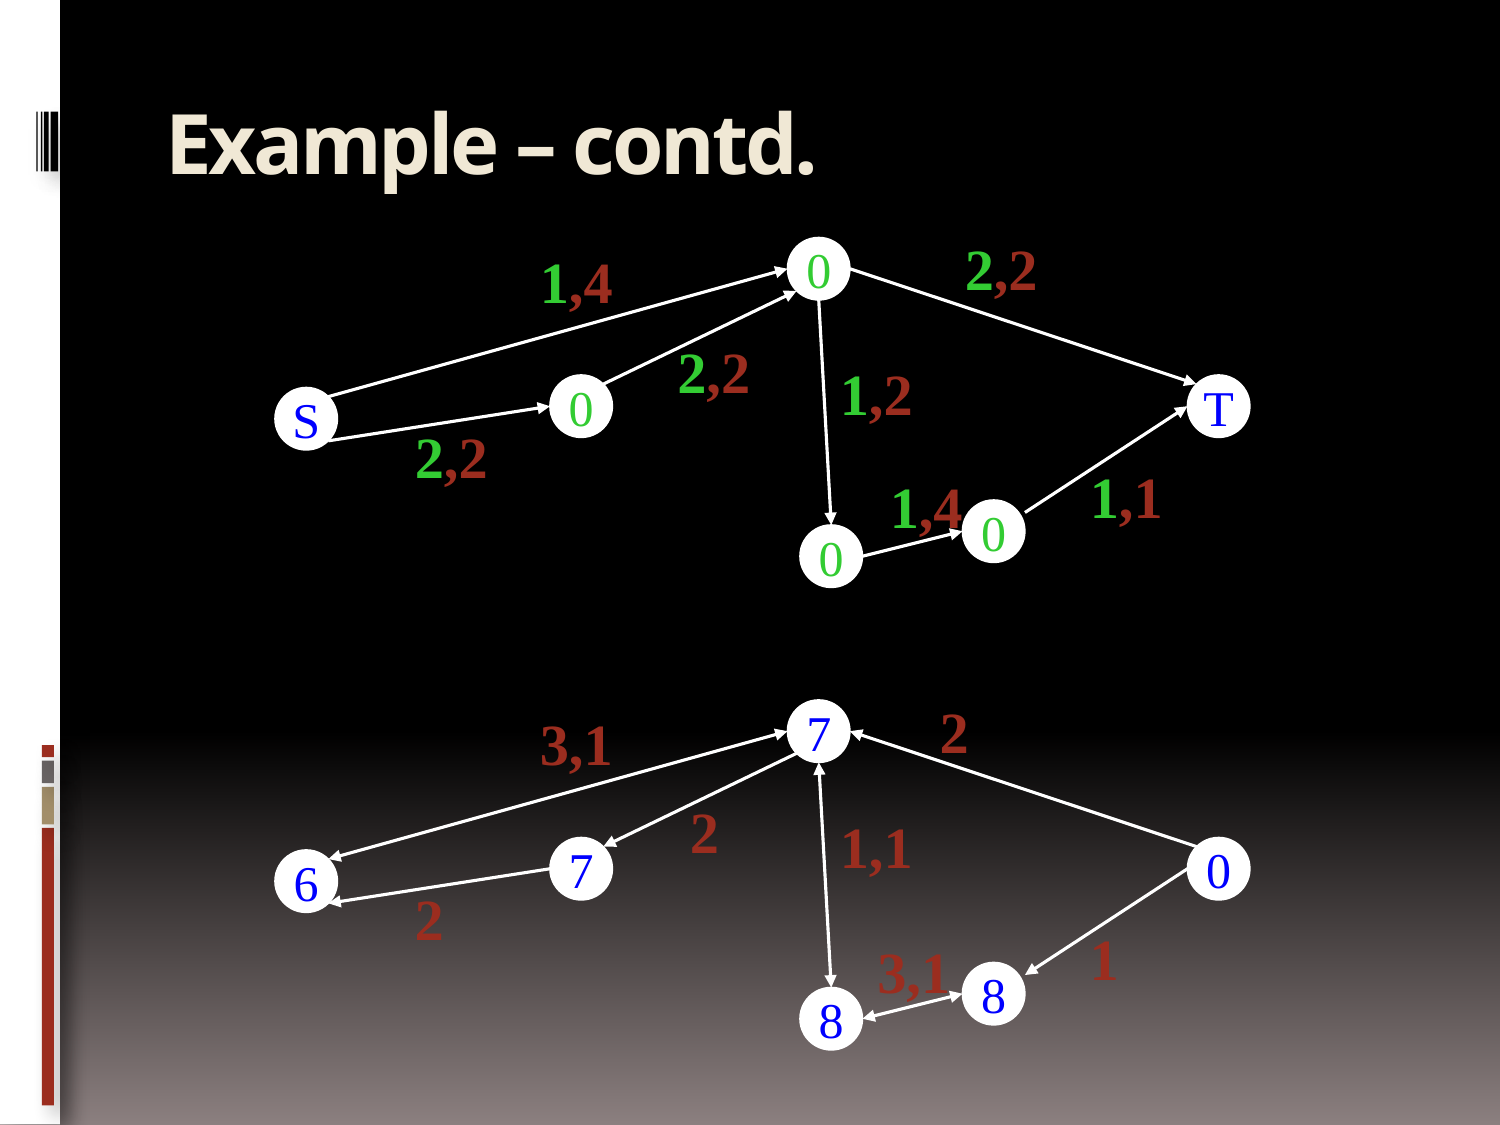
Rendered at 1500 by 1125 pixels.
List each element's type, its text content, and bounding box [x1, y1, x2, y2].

title Example – contd. [150, 84, 1425, 235]
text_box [274, 687, 1251, 1051]
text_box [274, 224, 1251, 588]
